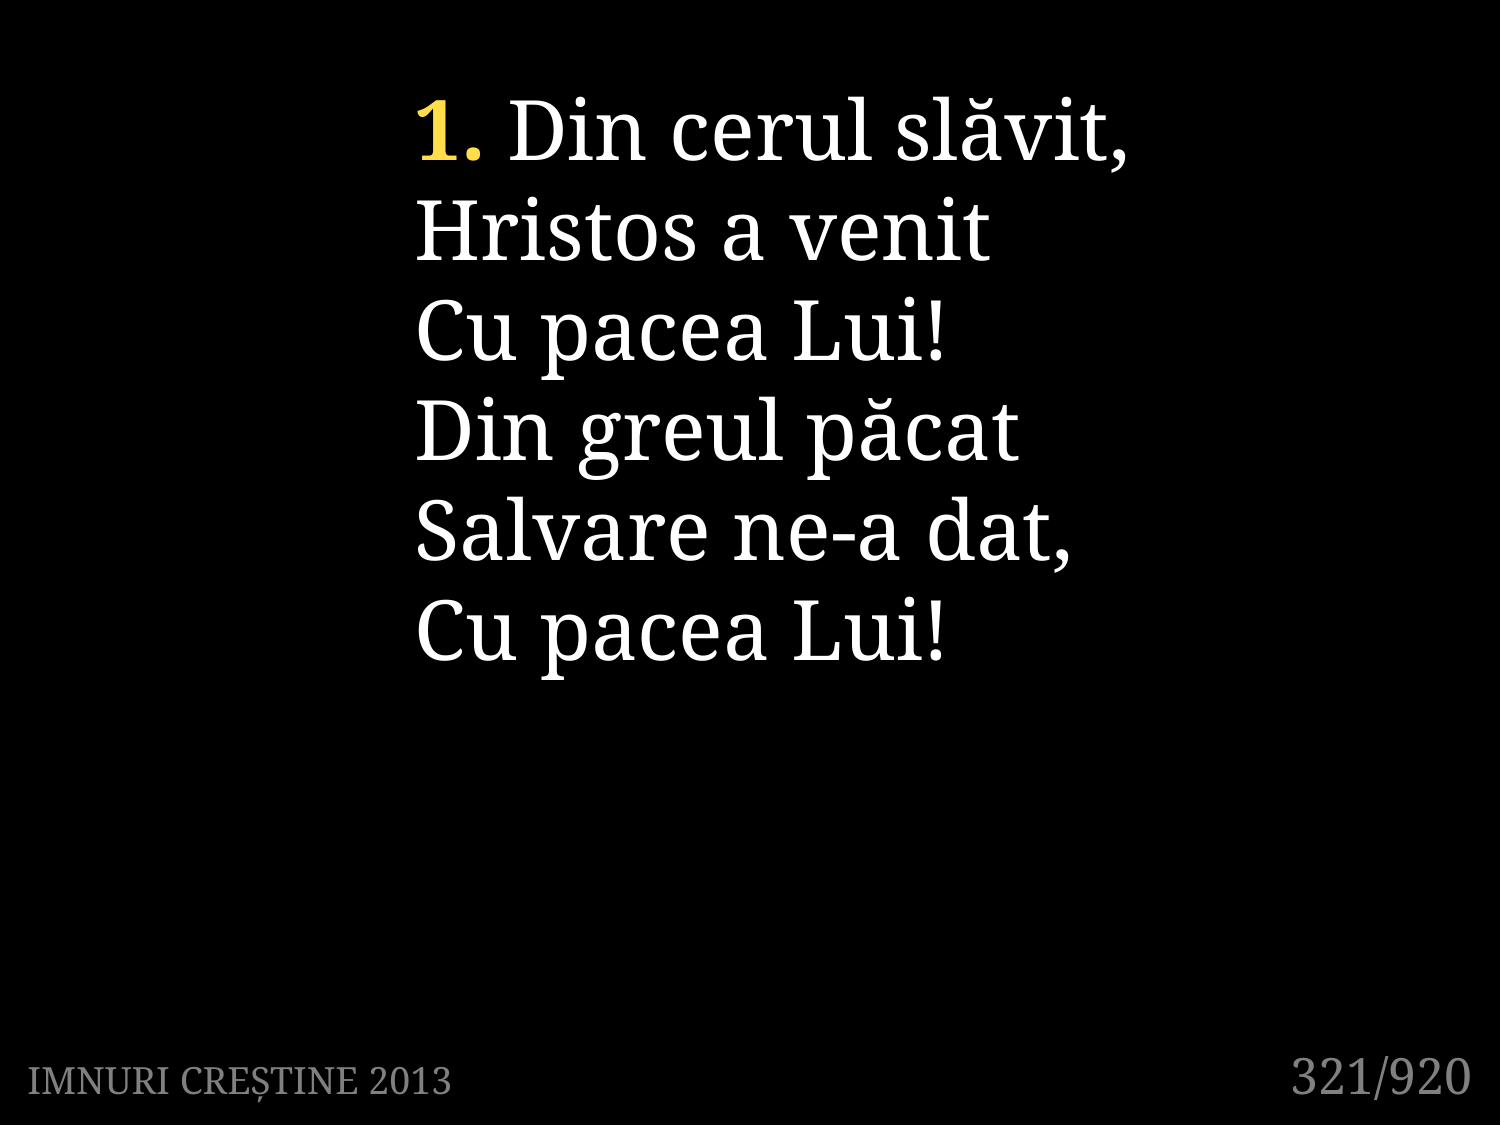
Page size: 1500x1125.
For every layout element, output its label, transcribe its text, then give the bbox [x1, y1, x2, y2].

text_box IMNURI CREȘTINE 2013 [12, 1049, 637, 1110]
text_box 1. Din cerul slăvit, Hristos a venit Cu pacea Lui! Din greul păcat Salvare ne-a dat, Cu pacea Lui! [399, 69, 1500, 685]
text_box 321/920 [637, 1037, 1488, 1113]
